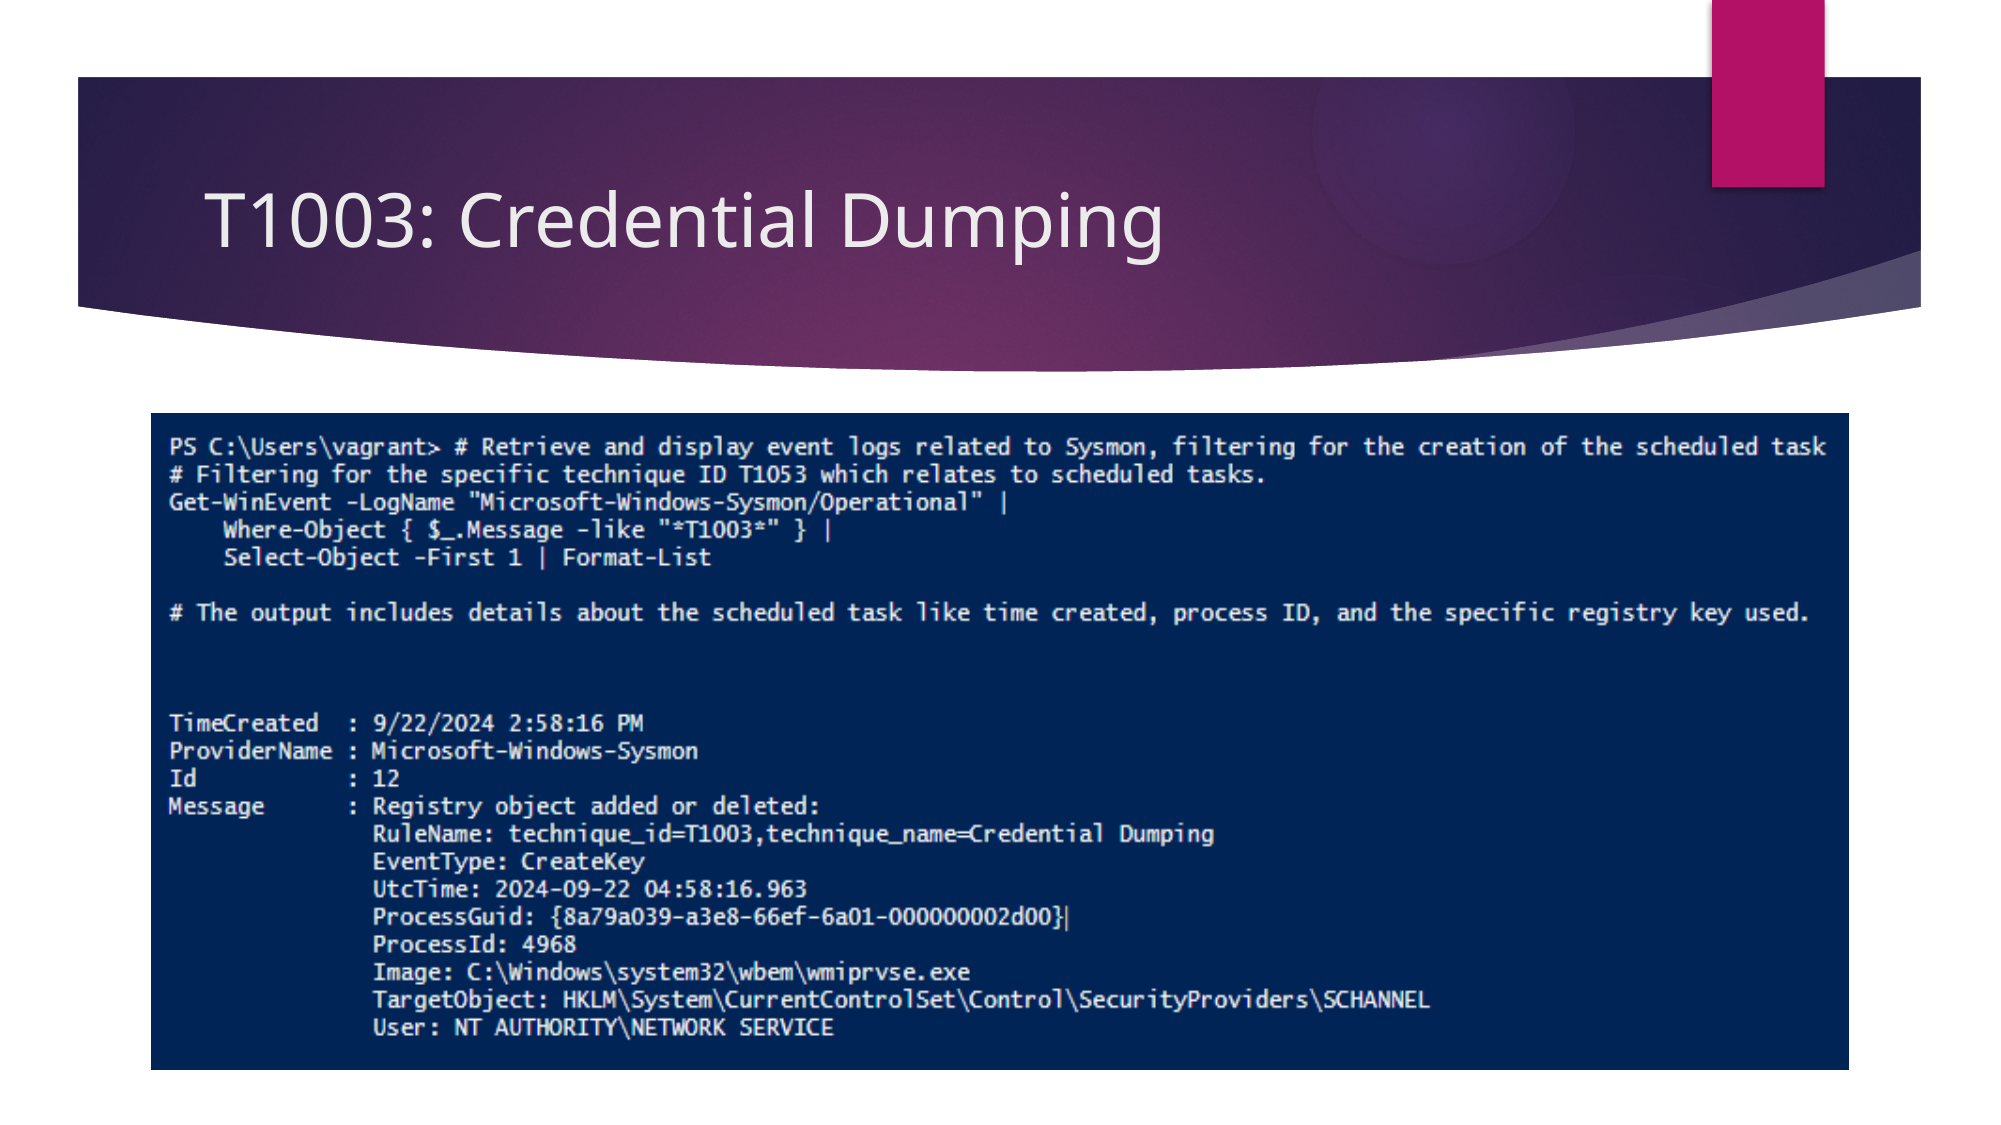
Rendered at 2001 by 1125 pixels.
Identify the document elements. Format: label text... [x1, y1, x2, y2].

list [151, 413, 1849, 1070]
title T1003: Credential Dumping [189, 159, 1627, 276]
